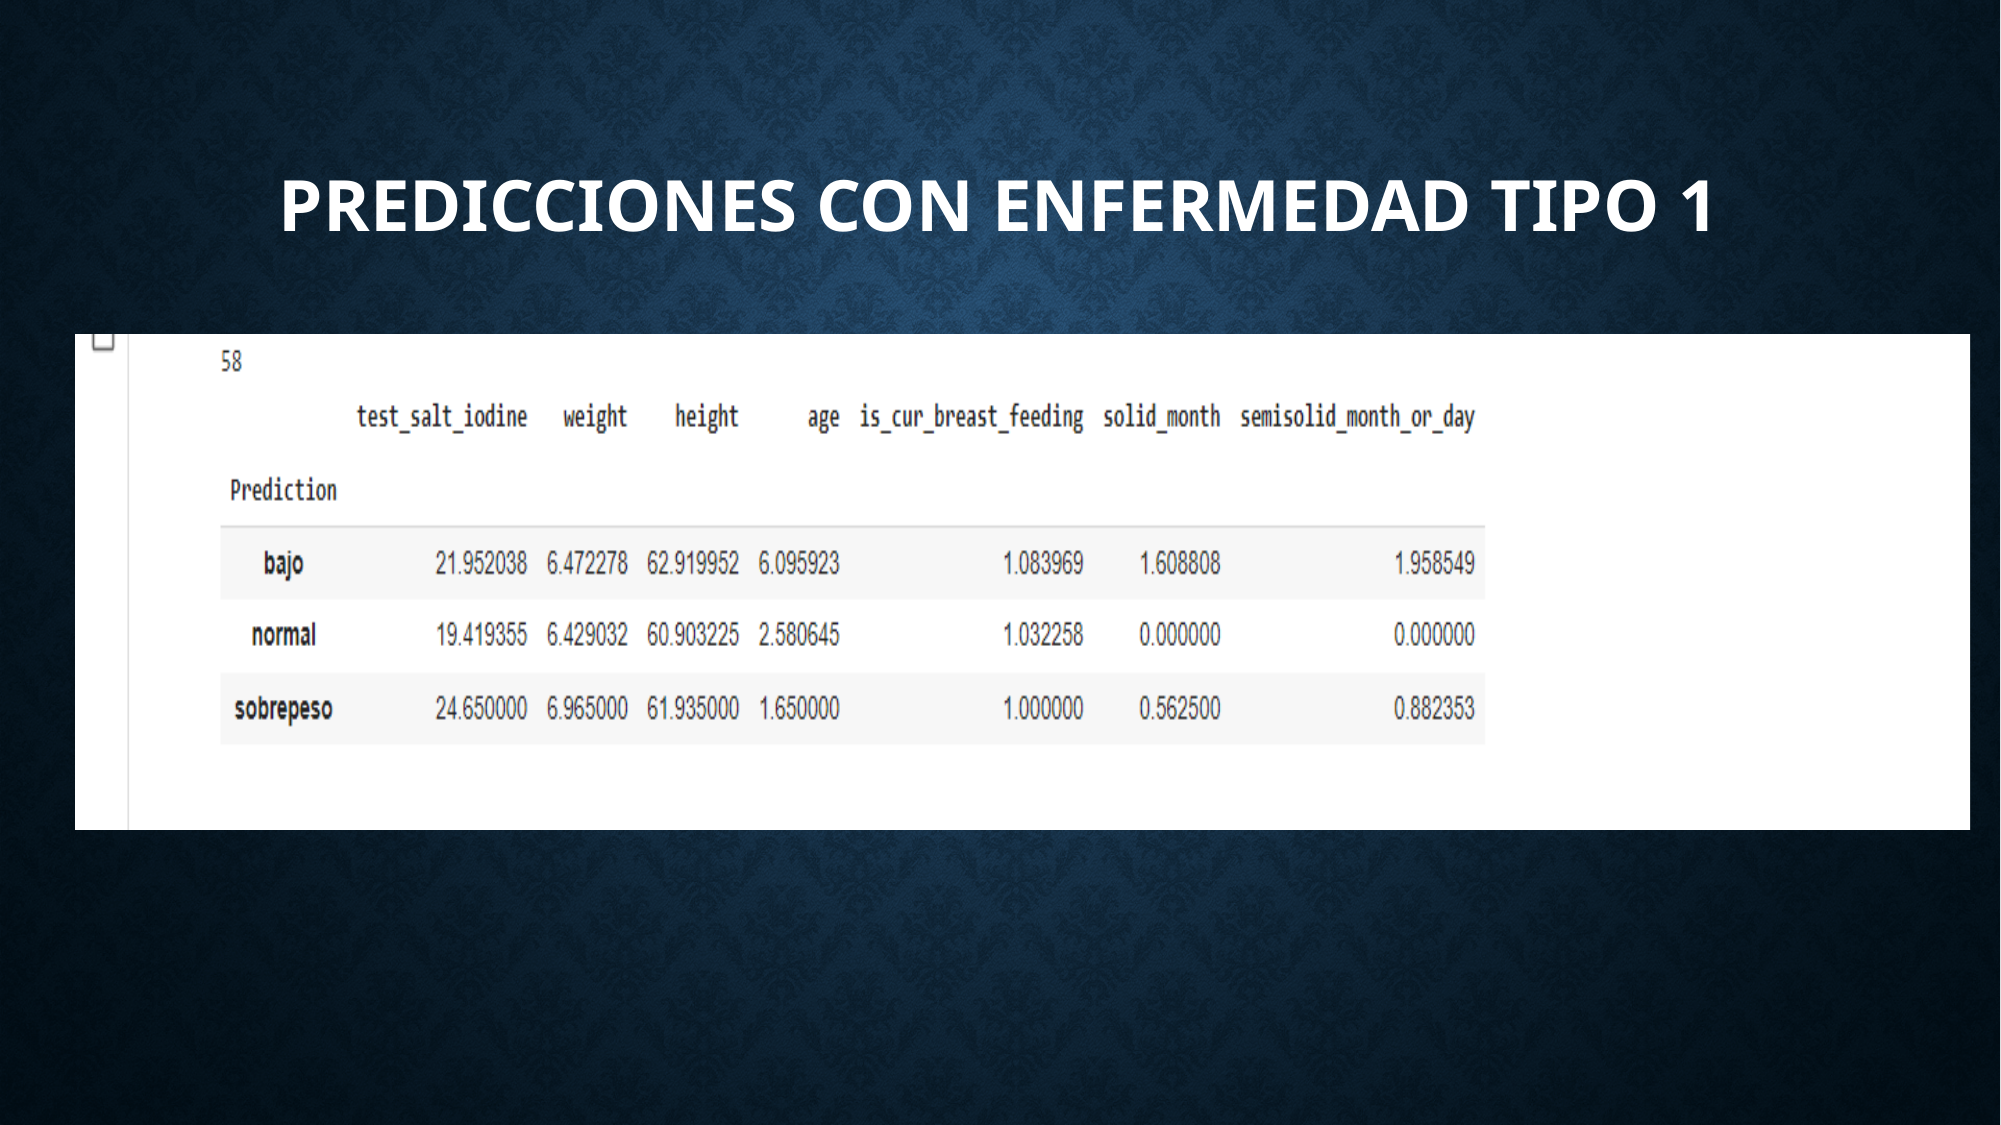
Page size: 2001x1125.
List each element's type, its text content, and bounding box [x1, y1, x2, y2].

title Predicciones con Enfermedad tipo 1 [149, 99, 1849, 318]
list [74, 333, 1971, 830]
